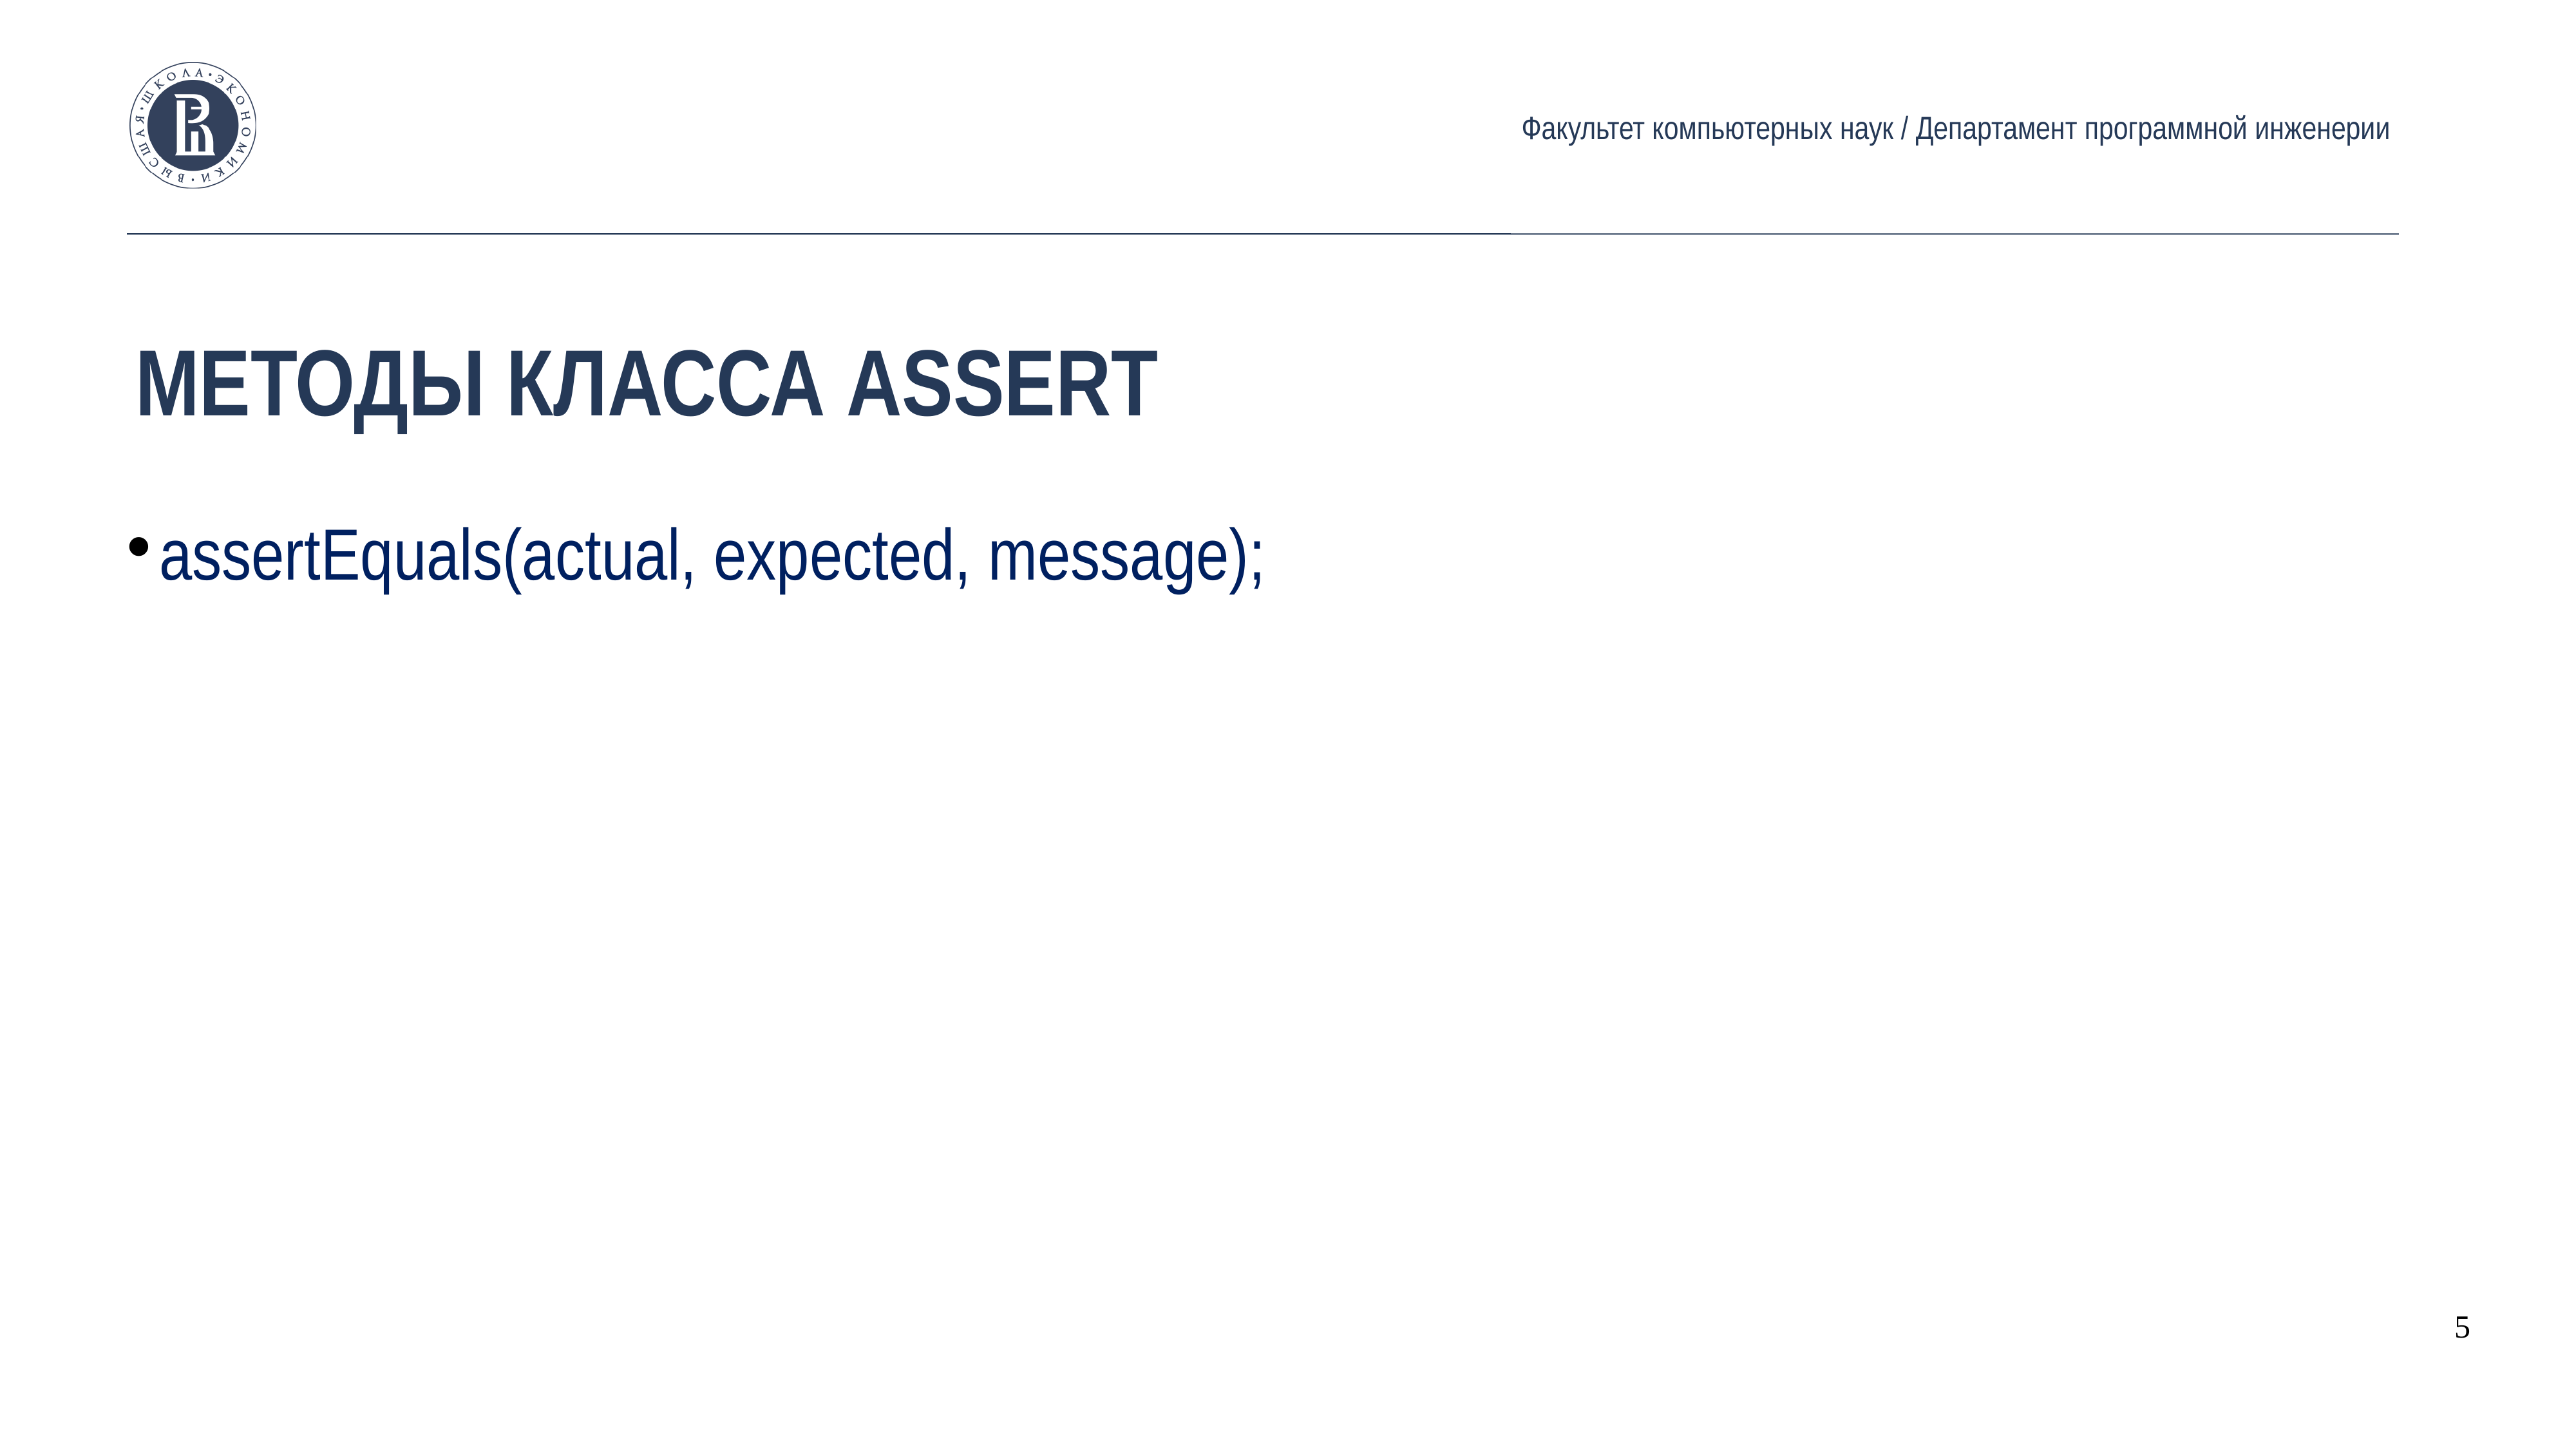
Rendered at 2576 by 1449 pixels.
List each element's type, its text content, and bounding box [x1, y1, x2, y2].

text_box <номер> [2445, 1301, 2576, 1347]
text_box методы класса Assert [128, 314, 2391, 413]
picture [129, 61, 257, 189]
text_box assertEquals(actual, expected, message); [118, 413, 2391, 1301]
text_box Факультет компьютерных наук / Департамент программной инженерии [1198, 99, 2399, 154]
